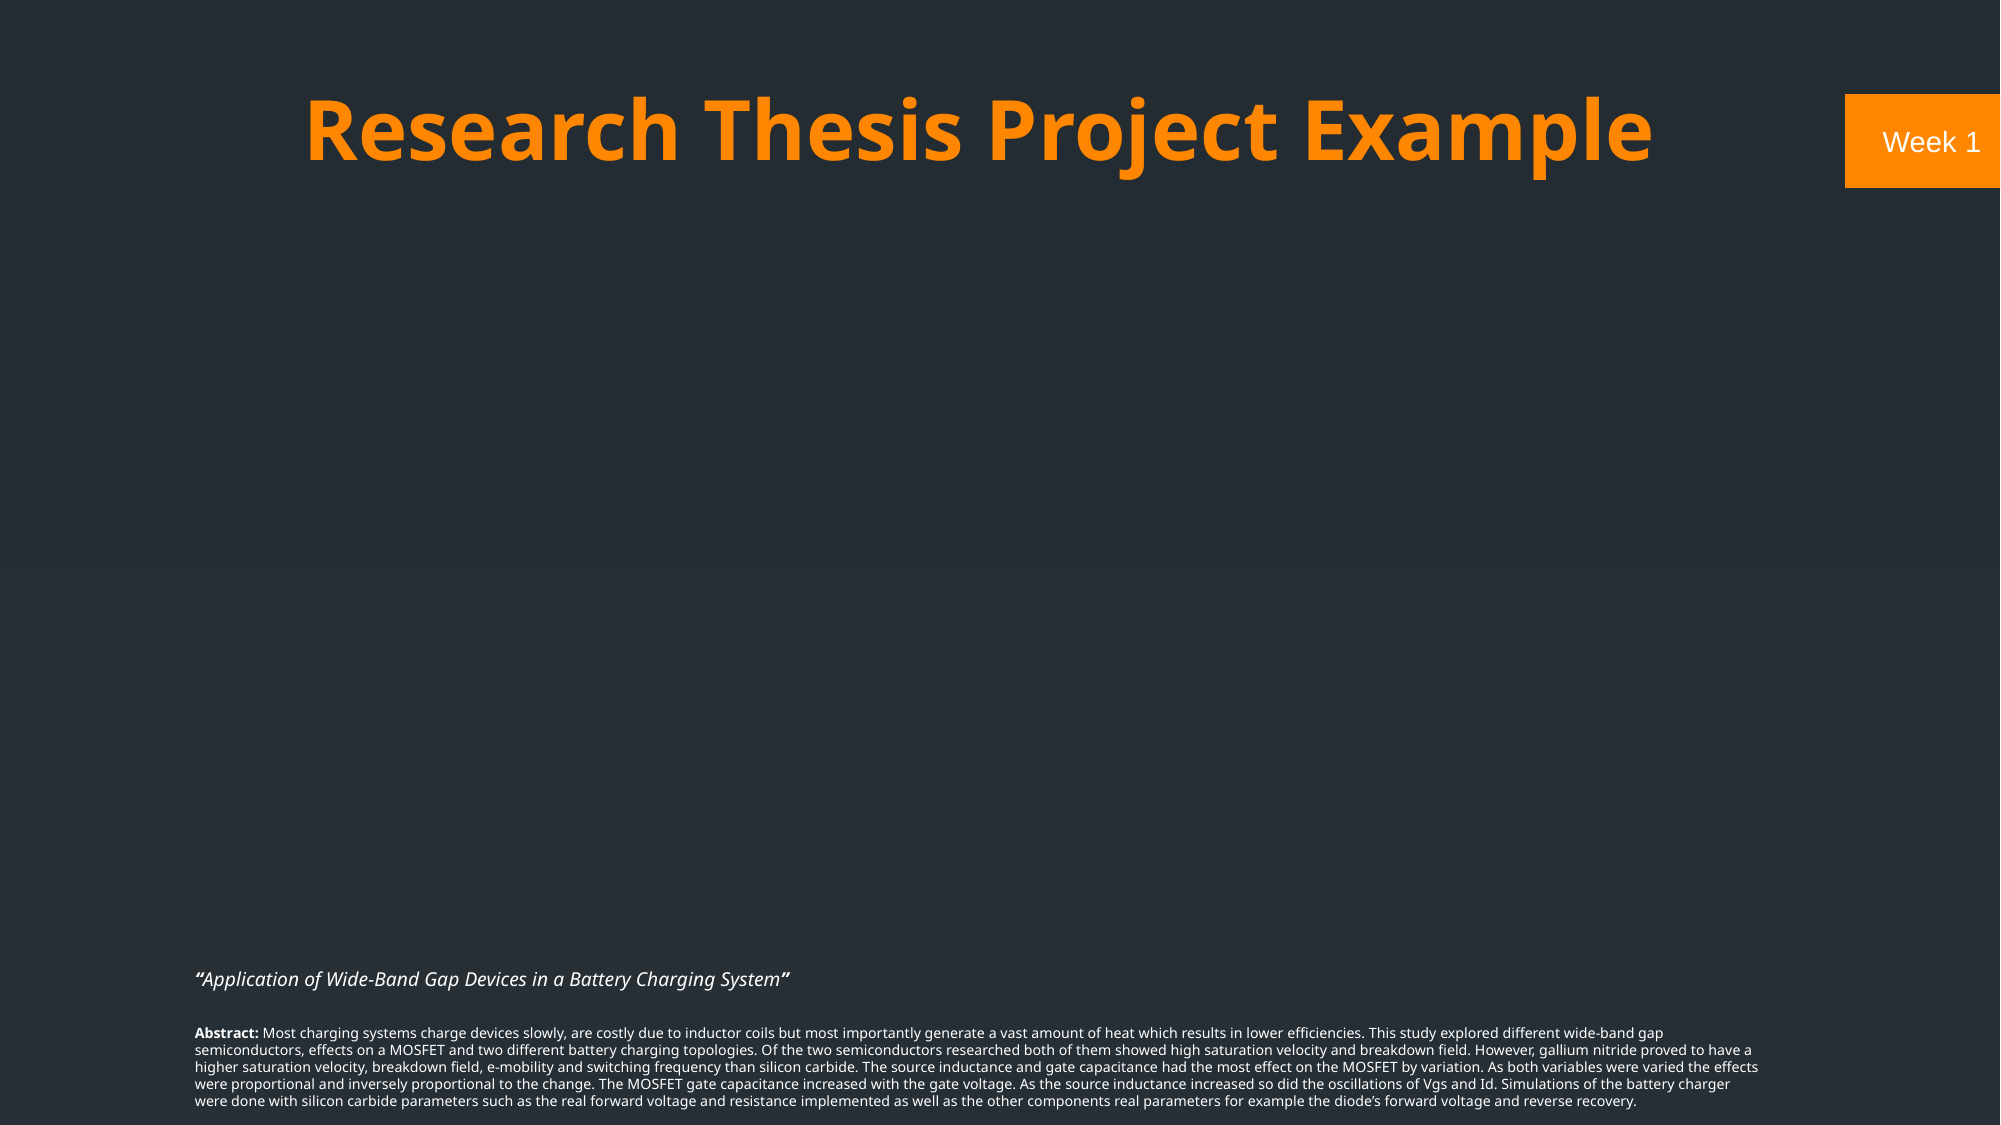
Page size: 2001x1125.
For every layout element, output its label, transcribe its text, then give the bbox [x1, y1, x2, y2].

title “Application of Wide-Band Gap Devices in a Battery Charging System” Abstract: Most charging systems charge devices slowly, are costly due to inductor coils but most importantly generate a vast amount of heat which results in lower efficiencies. This study explored different wide-band gap semiconductors, effects on a MOSFET and two different battery charging topologies. Of the two semiconductors researched both of them showed high saturation velocity and breakdown field. However, gallium nitride proved to have a higher saturation velocity, breakdown field, e-mobility and switching frequency than silicon carbide. The source inductance and gate capacitance had the most effect on the MOSFET by variation. As both variables were varied the effects were proportional and inversely proportional to the change. The MOSFET gate capacitance increased with the gate voltage. As the source inductance increased so did the oscillations of Vgs and Id. Simulations of the battery charger were done with silicon carbide parameters such as the real forward voltage and resistance implemented as well as the other components real parameters for example the diode’s forward voltage and reverse recovery. [179, 194, 1780, 1125]
subtitle Research Thesis Project Example [179, 69, 1780, 194]
